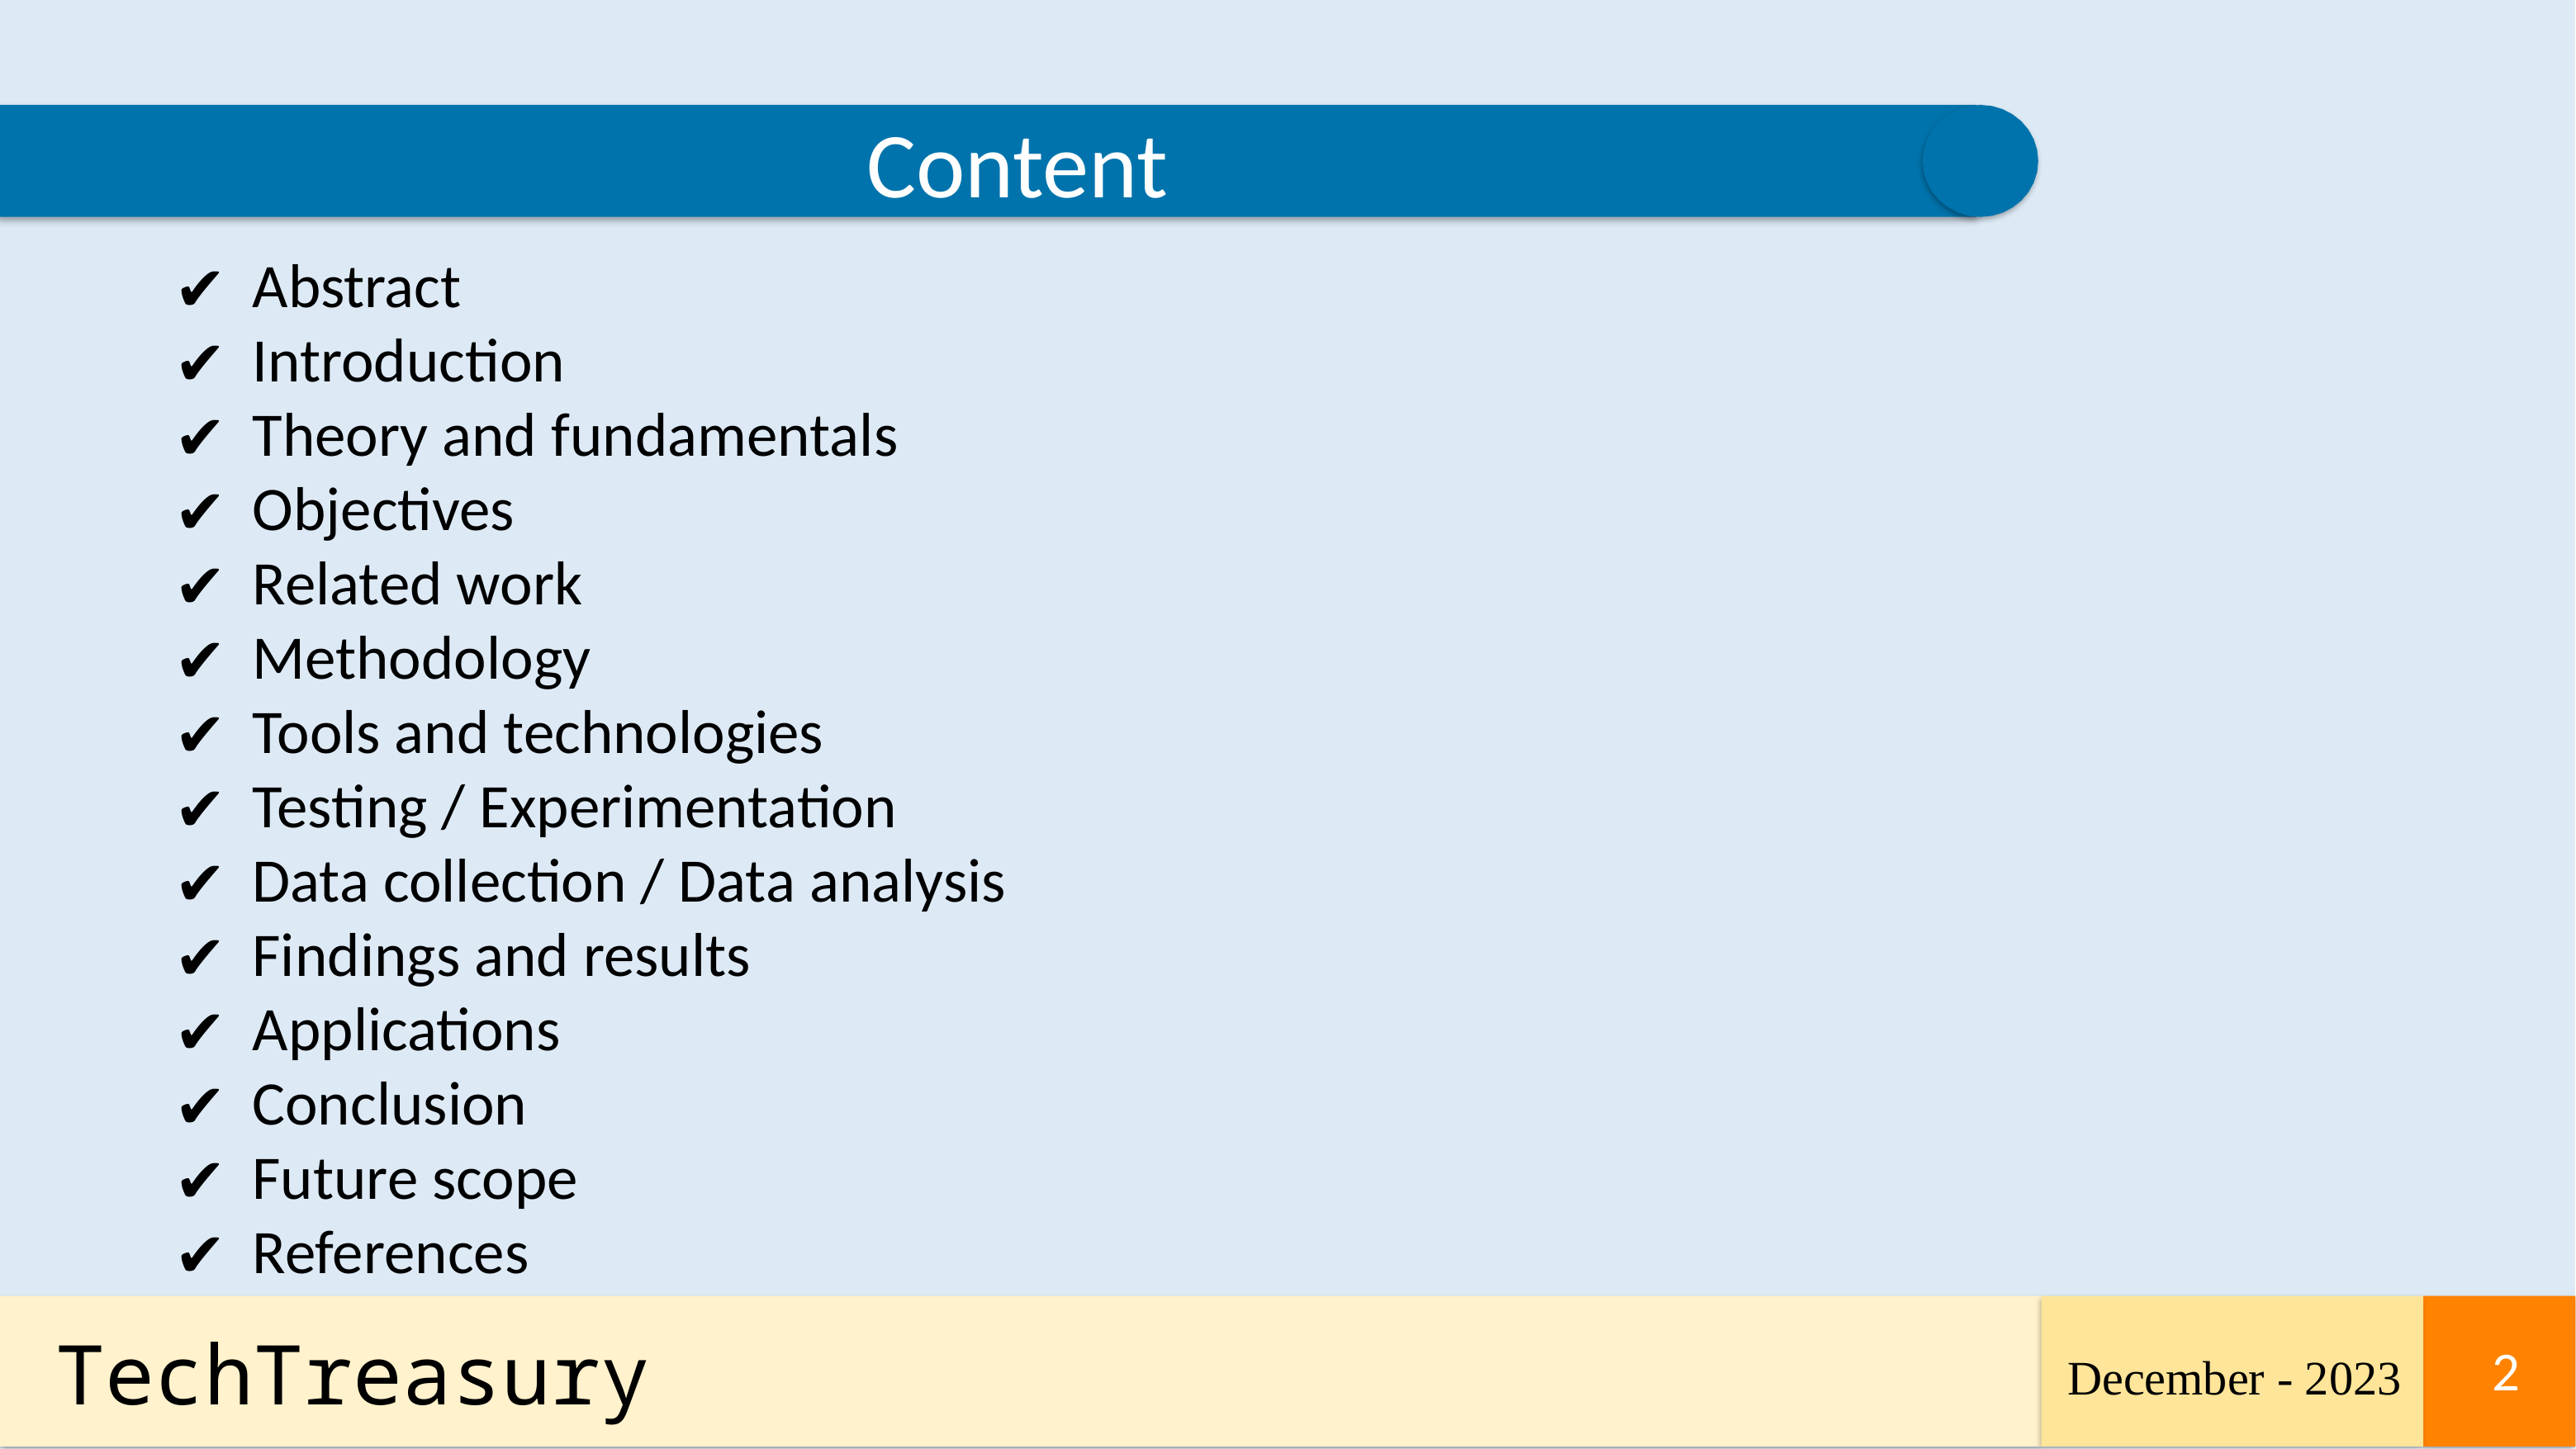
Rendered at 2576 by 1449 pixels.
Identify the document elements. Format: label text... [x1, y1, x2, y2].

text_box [0, 1295, 2576, 1447]
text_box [0, 104, 2039, 218]
text_box Abstract Introduction Theory and fundamentals Objectives Related work Methodology Tools and technologies Testing / Experimentation Data collection / Data analysis Findings and results Applications Conclusion Future scope References [162, 239, 1670, 1292]
